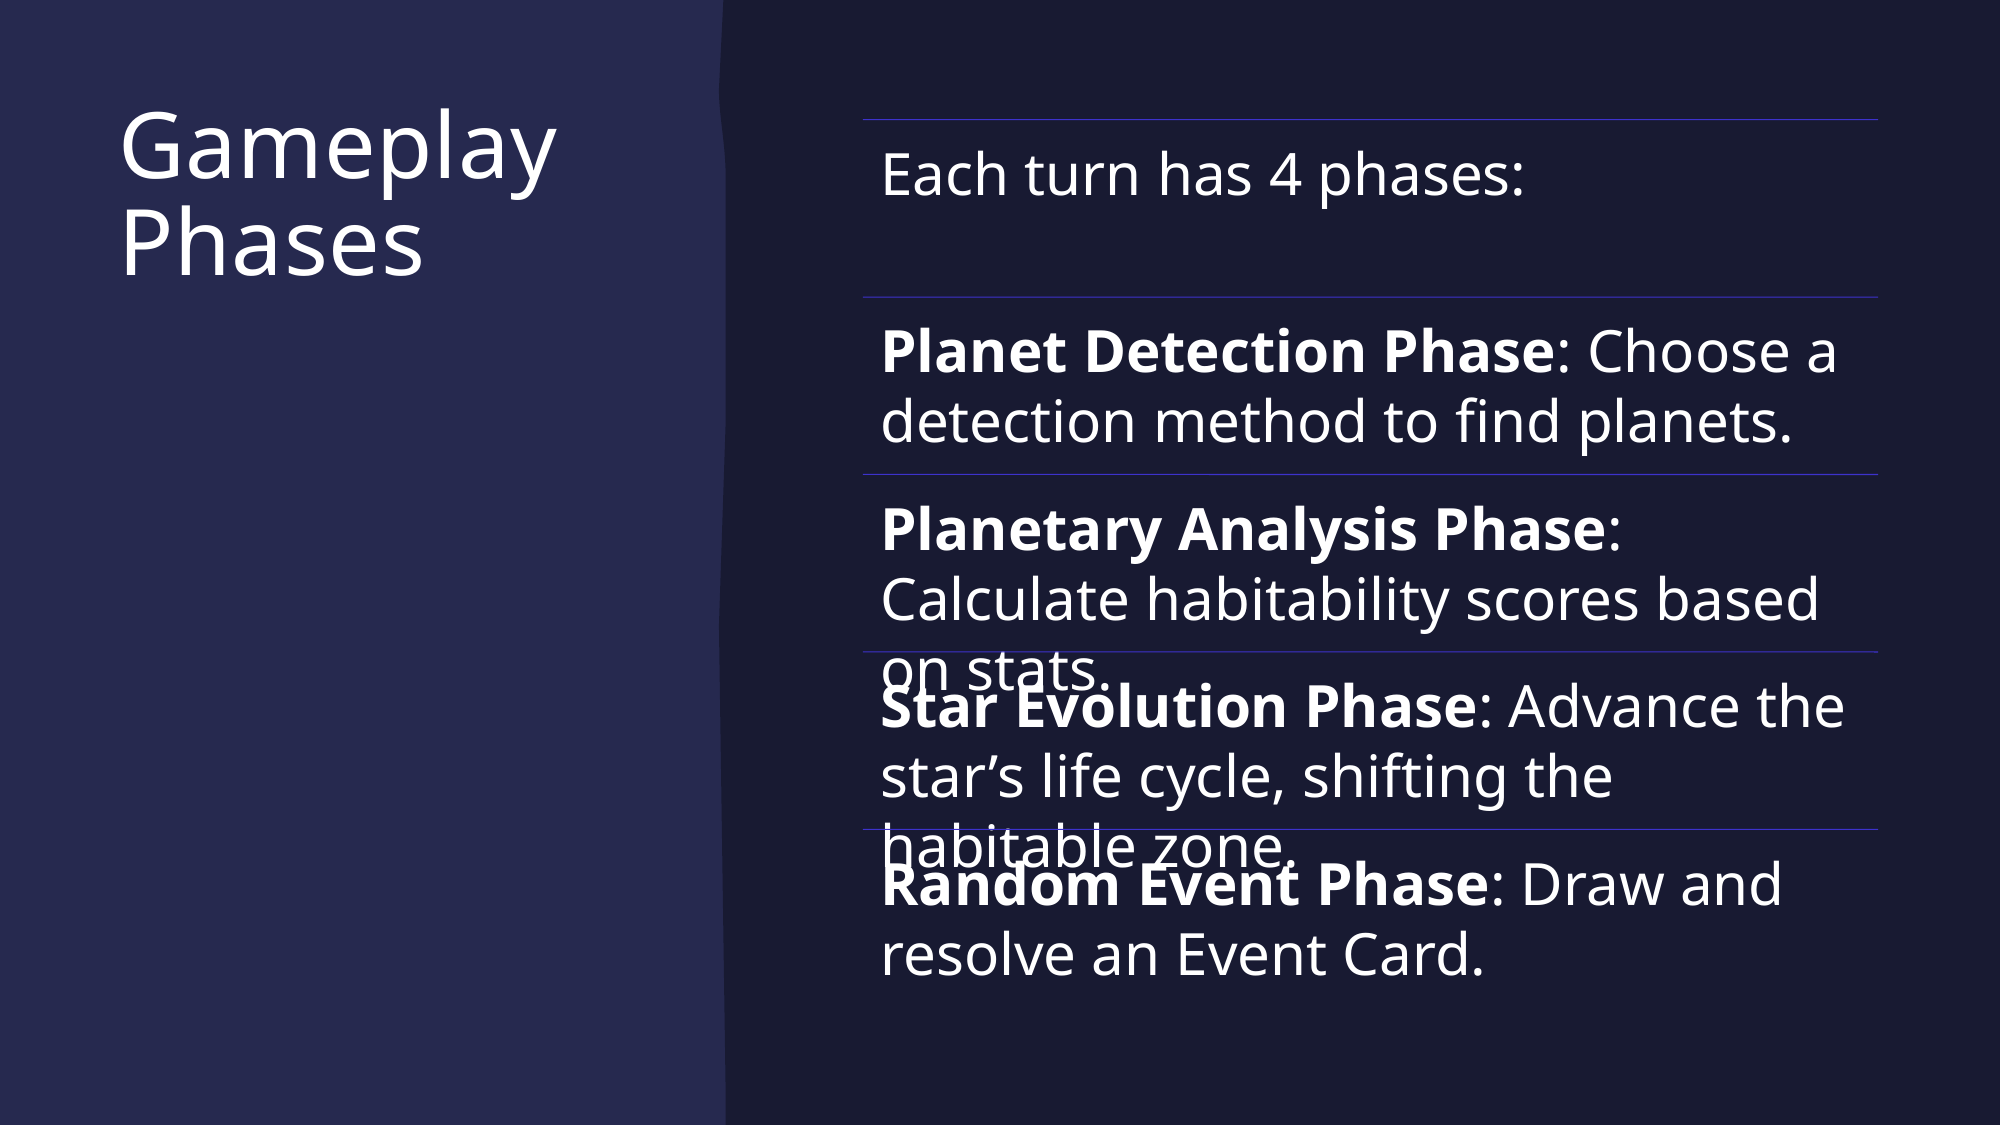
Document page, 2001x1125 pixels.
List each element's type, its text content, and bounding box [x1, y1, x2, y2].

title Gameplay Phases [118, 101, 628, 1006]
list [862, 119, 1879, 1007]
text_box [717, 0, 2000, 1125]
text_box [0, 0, 724, 1125]
